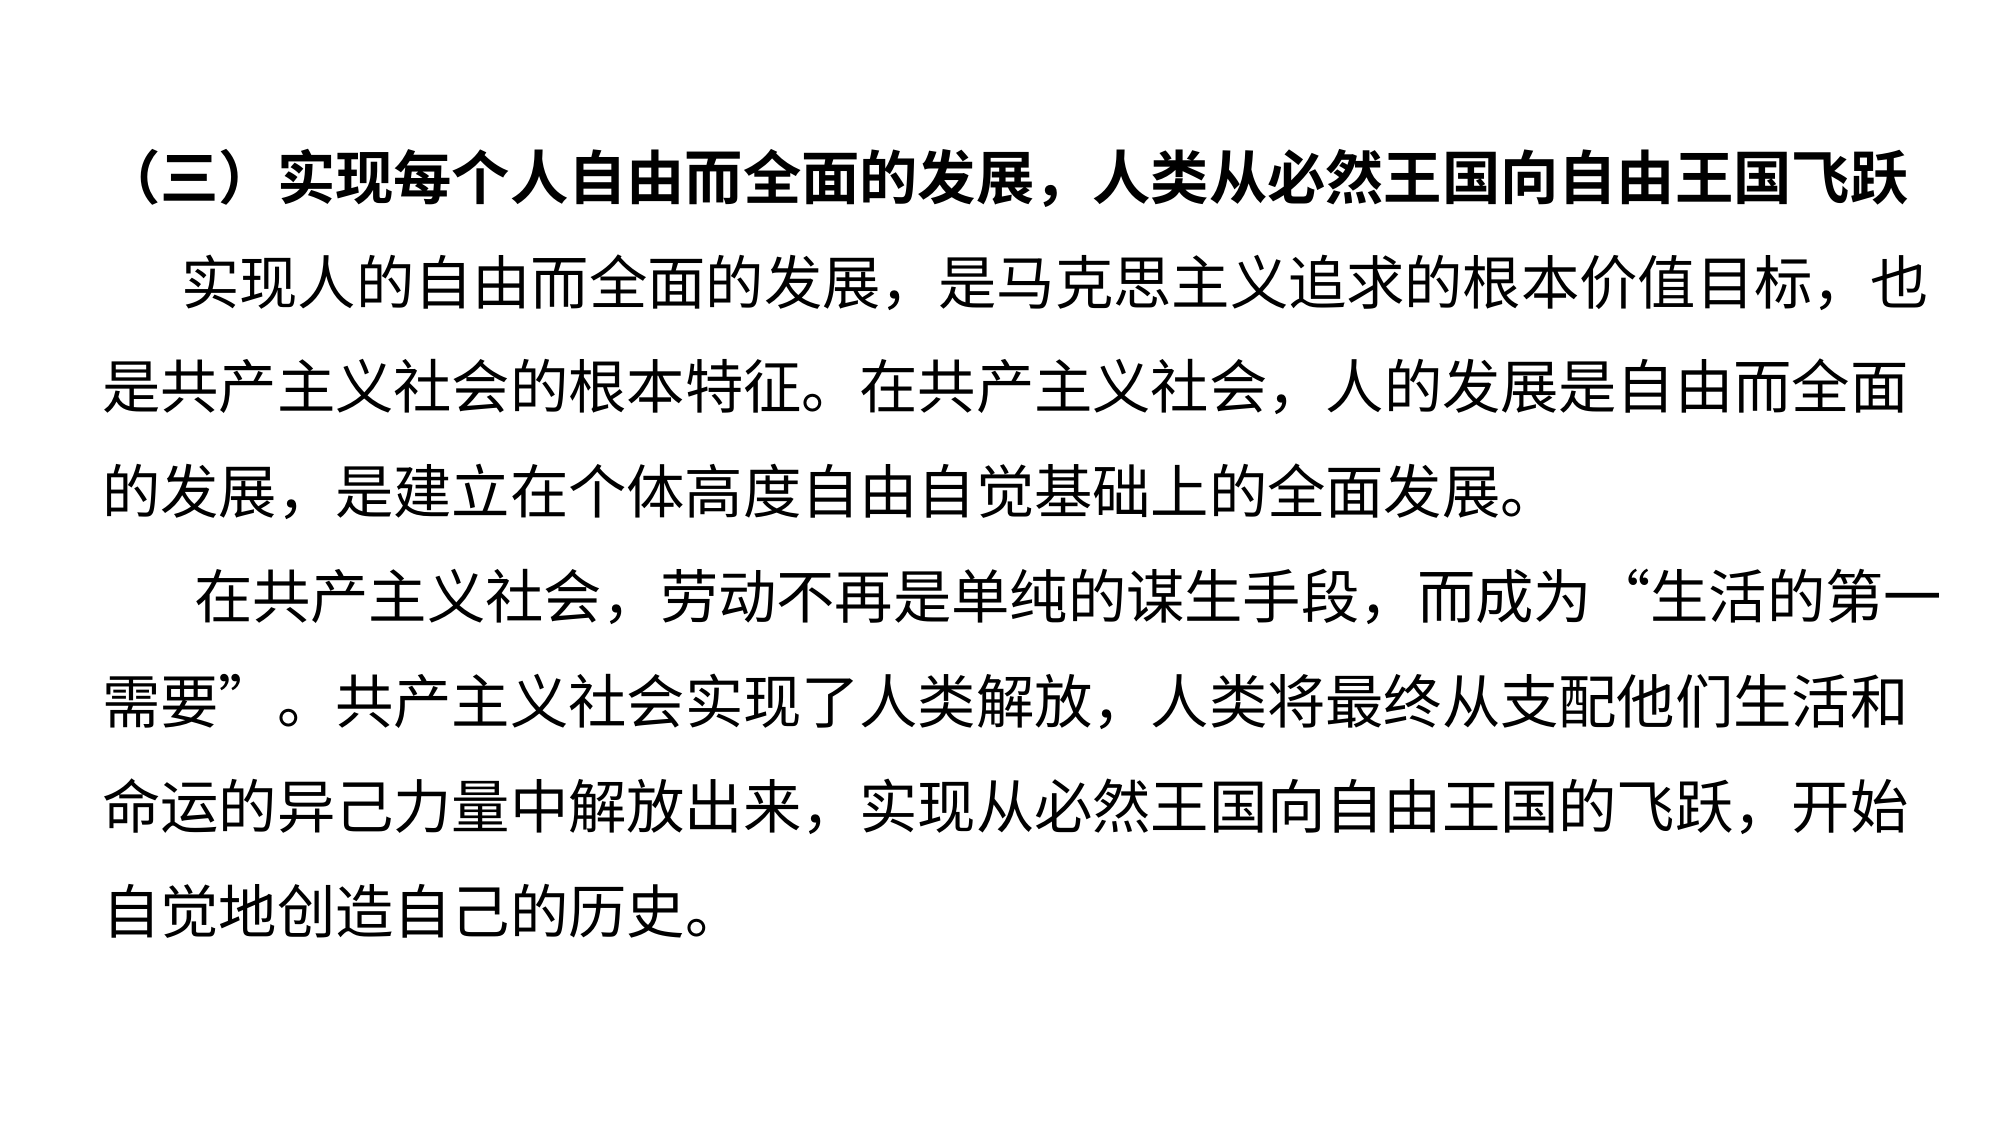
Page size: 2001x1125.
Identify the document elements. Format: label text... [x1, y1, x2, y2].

text_box （三）实现每个人自由而全面的发展，人类从必然王国向自由王国飞跃 实现人的自由而全面的发展，是马克思主义追求的根本价值目标，也是共产主义社会的根本特征。在共产主义社会，人的发展是自由而全面的发展，是建立在个体高度自由自觉基础上的全面发展。 在共产主义社会，劳动不再是单纯的谋生手段，而成为“生活的第一需要”。共产主义社会实现了人类解放，人类将最终从支配他们生活和命运的异己力量中解放出来，实现从必然王国向自由王国的飞跃，开始自觉地创造自己的历史。 [31, 98, 1969, 953]
